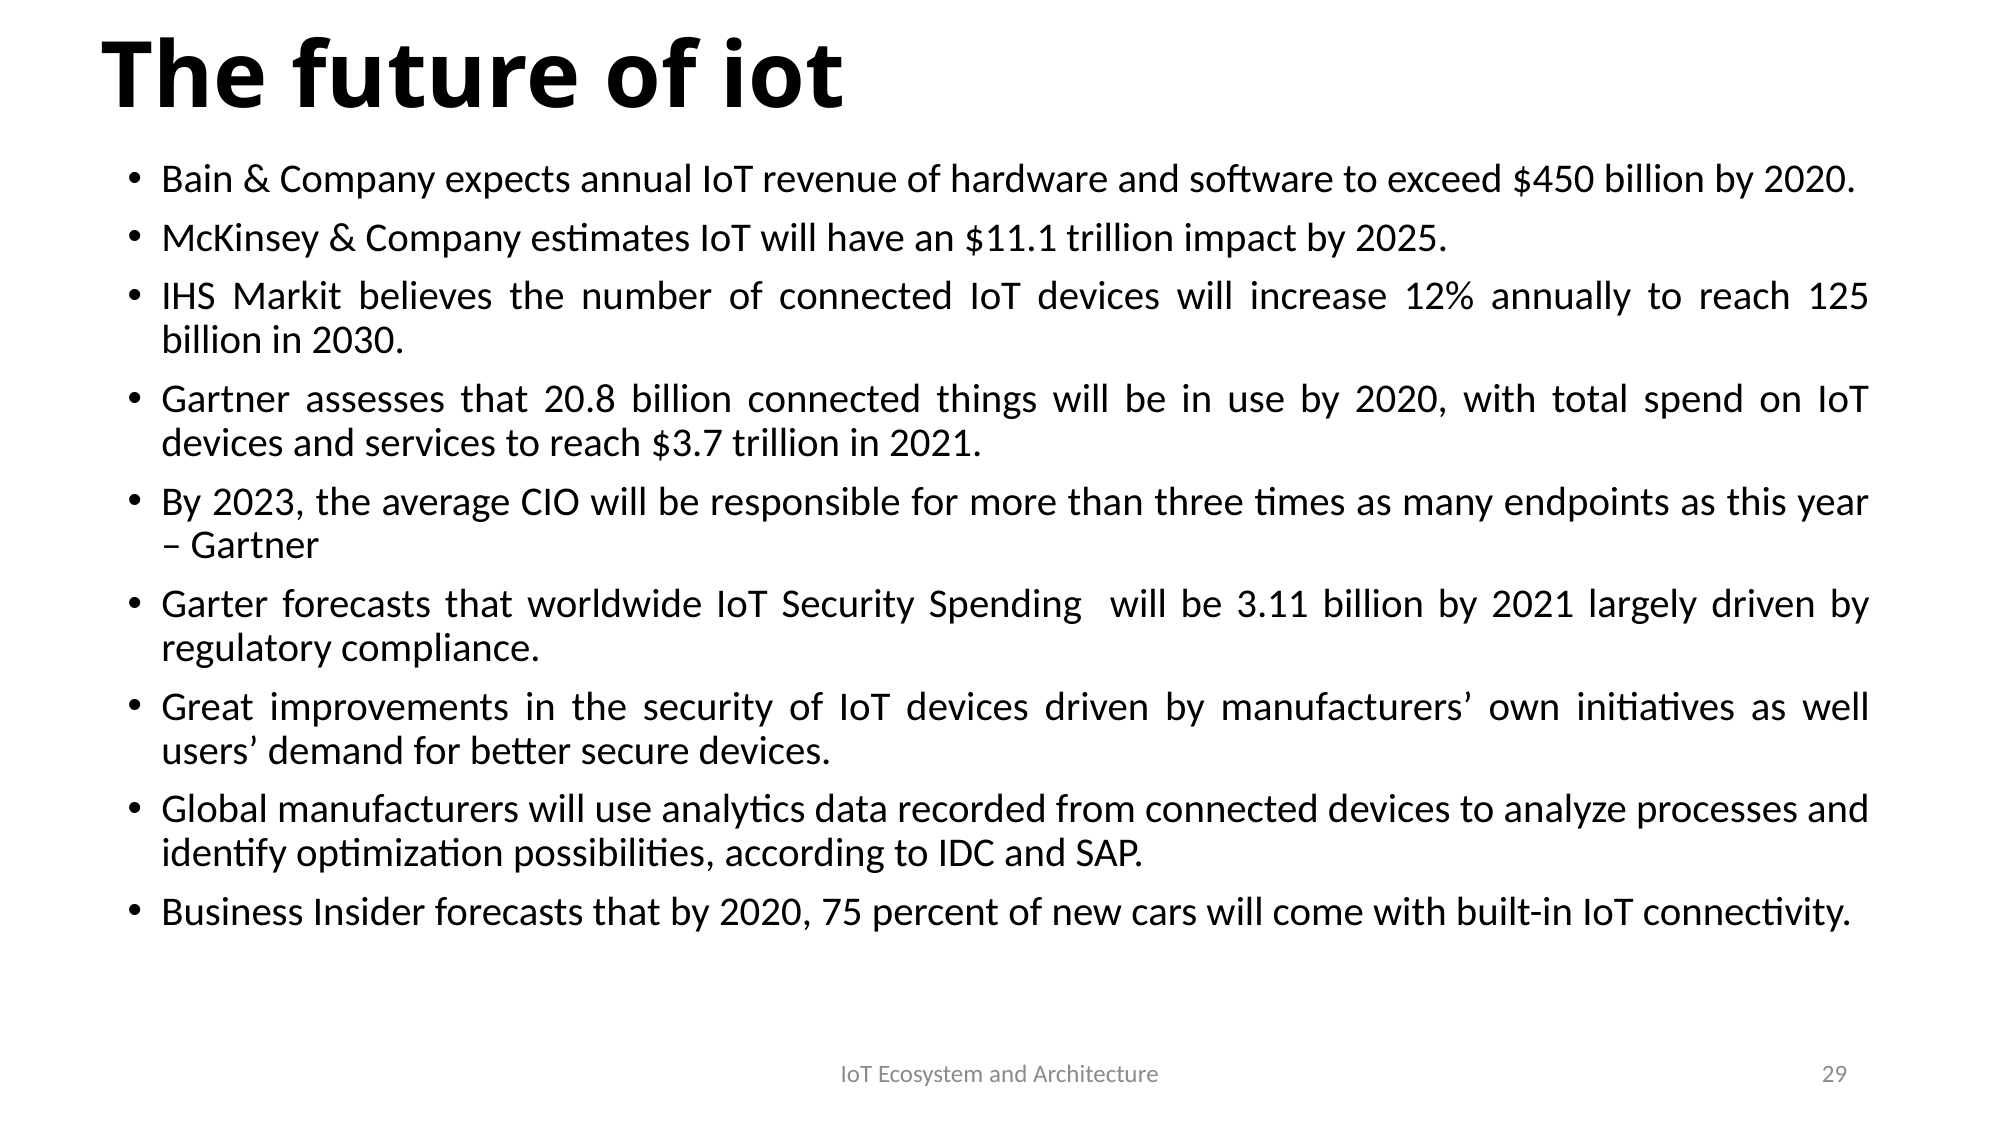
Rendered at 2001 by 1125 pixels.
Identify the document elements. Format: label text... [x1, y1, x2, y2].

list Bain & Company expects annual IoT revenue of hardware and software to exceed $450 billion by 2020. McKinsey & Company estimates IoT will have an $11.1 trillion impact by 2025. IHS Markit believes the number of connected IoT devices will increase 12% annually to reach 125 billion in 2030. Gartner assesses that 20.8 billion connected things will be in use by 2020, with total spend on IoT devices and services to reach $3.7 trillion in 2021. By 2023, the average CIO will be responsible for more than three times as many endpoints as this year – Gartner Garter forecasts that worldwide IoT Security Spending will be 3.11 billion by 2021 largely driven by regulatory compliance. Great improvements in the security of IoT devices driven by manufacturers’ own initiatives as well users’ demand for better secure devices. Global manufacturers will use analytics data recorded from connected devices to analyze processes and identify optimization possibilities, according to IDC and SAP. Business Insider forecasts that by 2020, 75 percent of new cars will come with built-in IoT connectivity. [112, 149, 1888, 1021]
title The future of iot [85, 0, 1498, 185]
slide_number 29 [1412, 1042, 1863, 1103]
footer IoT Ecosystem and Architecture [662, 1042, 1338, 1103]
